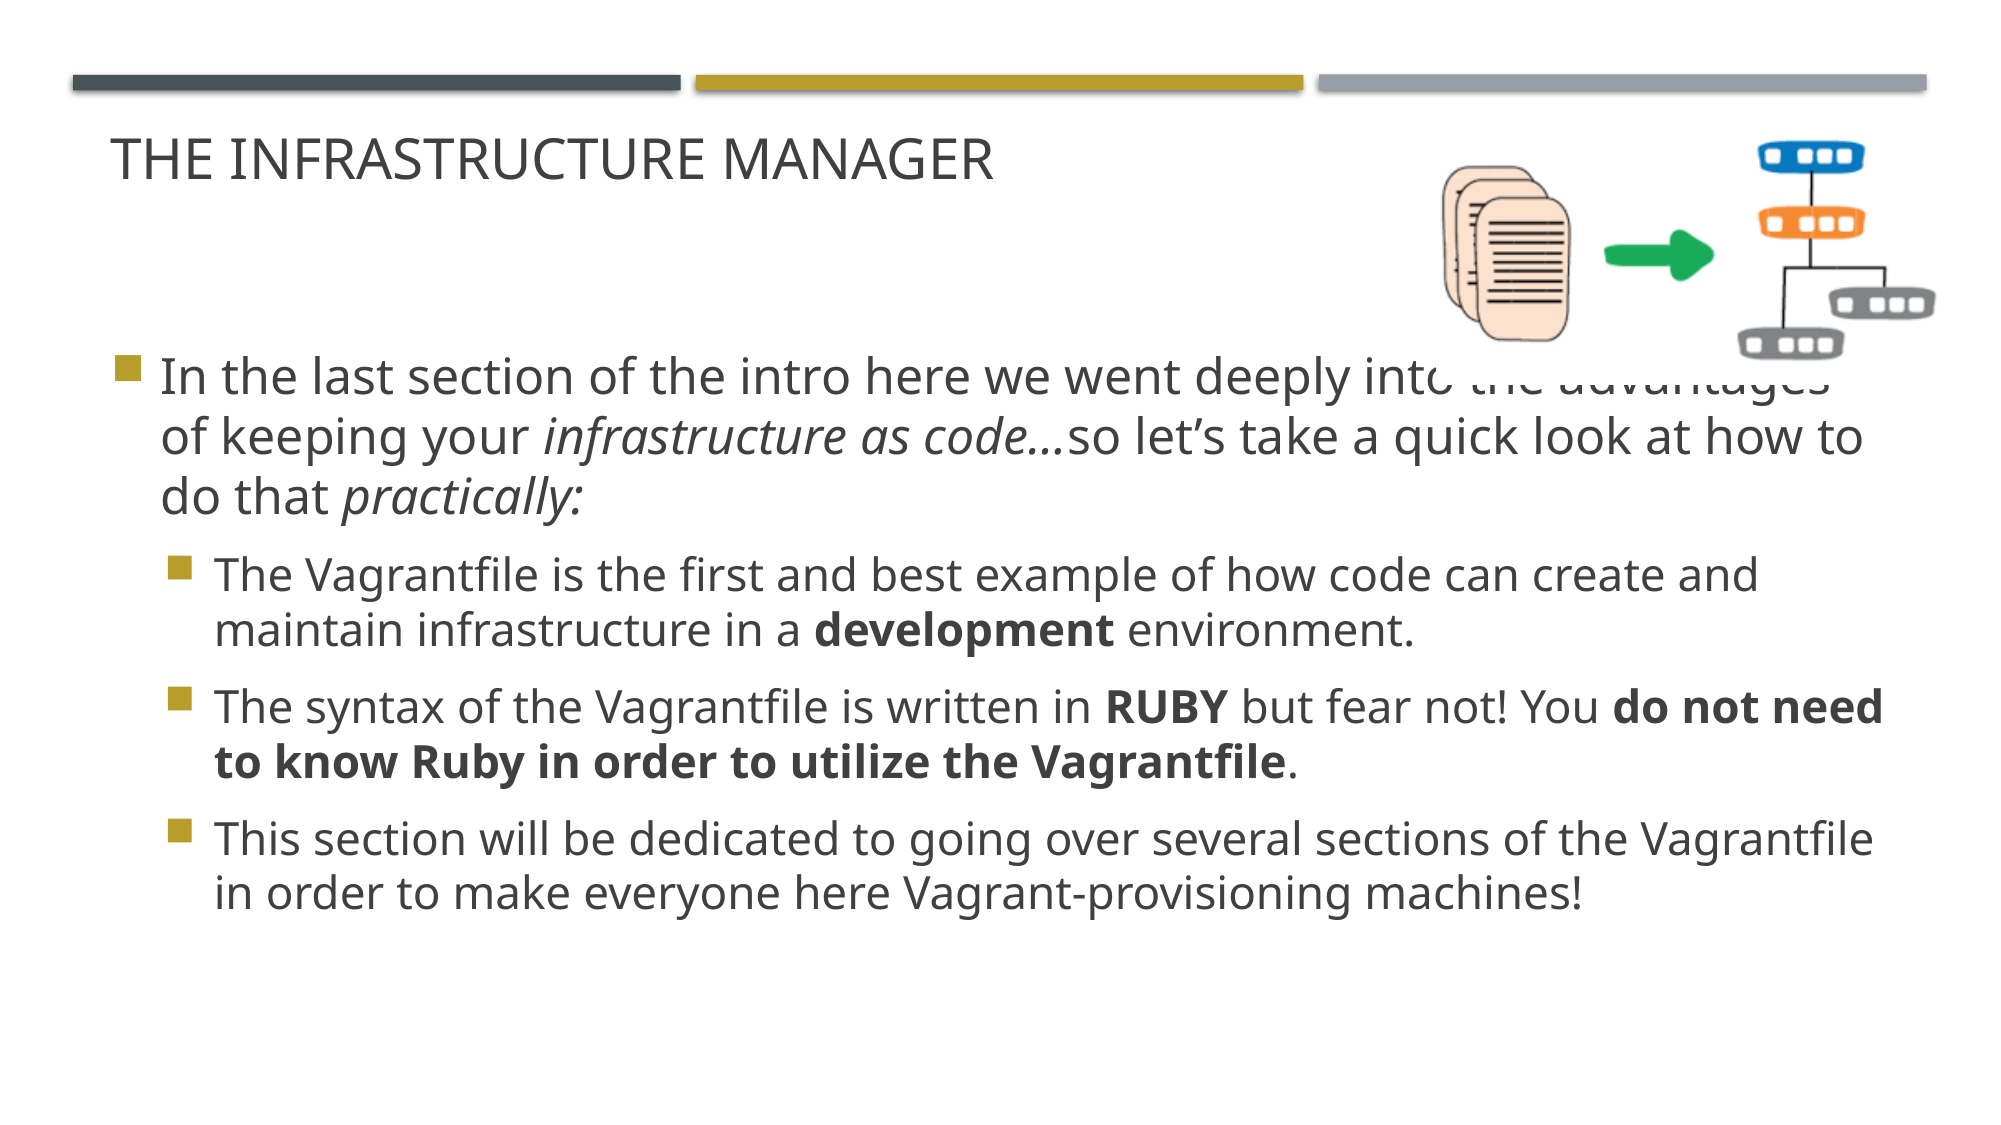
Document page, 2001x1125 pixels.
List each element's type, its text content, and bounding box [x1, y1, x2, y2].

picture [1436, 114, 1943, 386]
title The infrastructure manager [95, 115, 1433, 199]
list In the last section of the intro here we went deeply into the advantages of keeping your infrastructure as code…so let’s take a quick look at how to do that practically: The Vagrantfile is the first and best example of how code can create and maintain infrastructure in a development environment. The syntax of the Vagrantfile is written in RUBY but fear not! You do not need to know Ruby in order to utilize the Vagrantfile. This section will be dedicated to going over several sections of the Vagrantfile in order to make everyone here Vagrant-provisioning machines! [95, 237, 1905, 1097]
